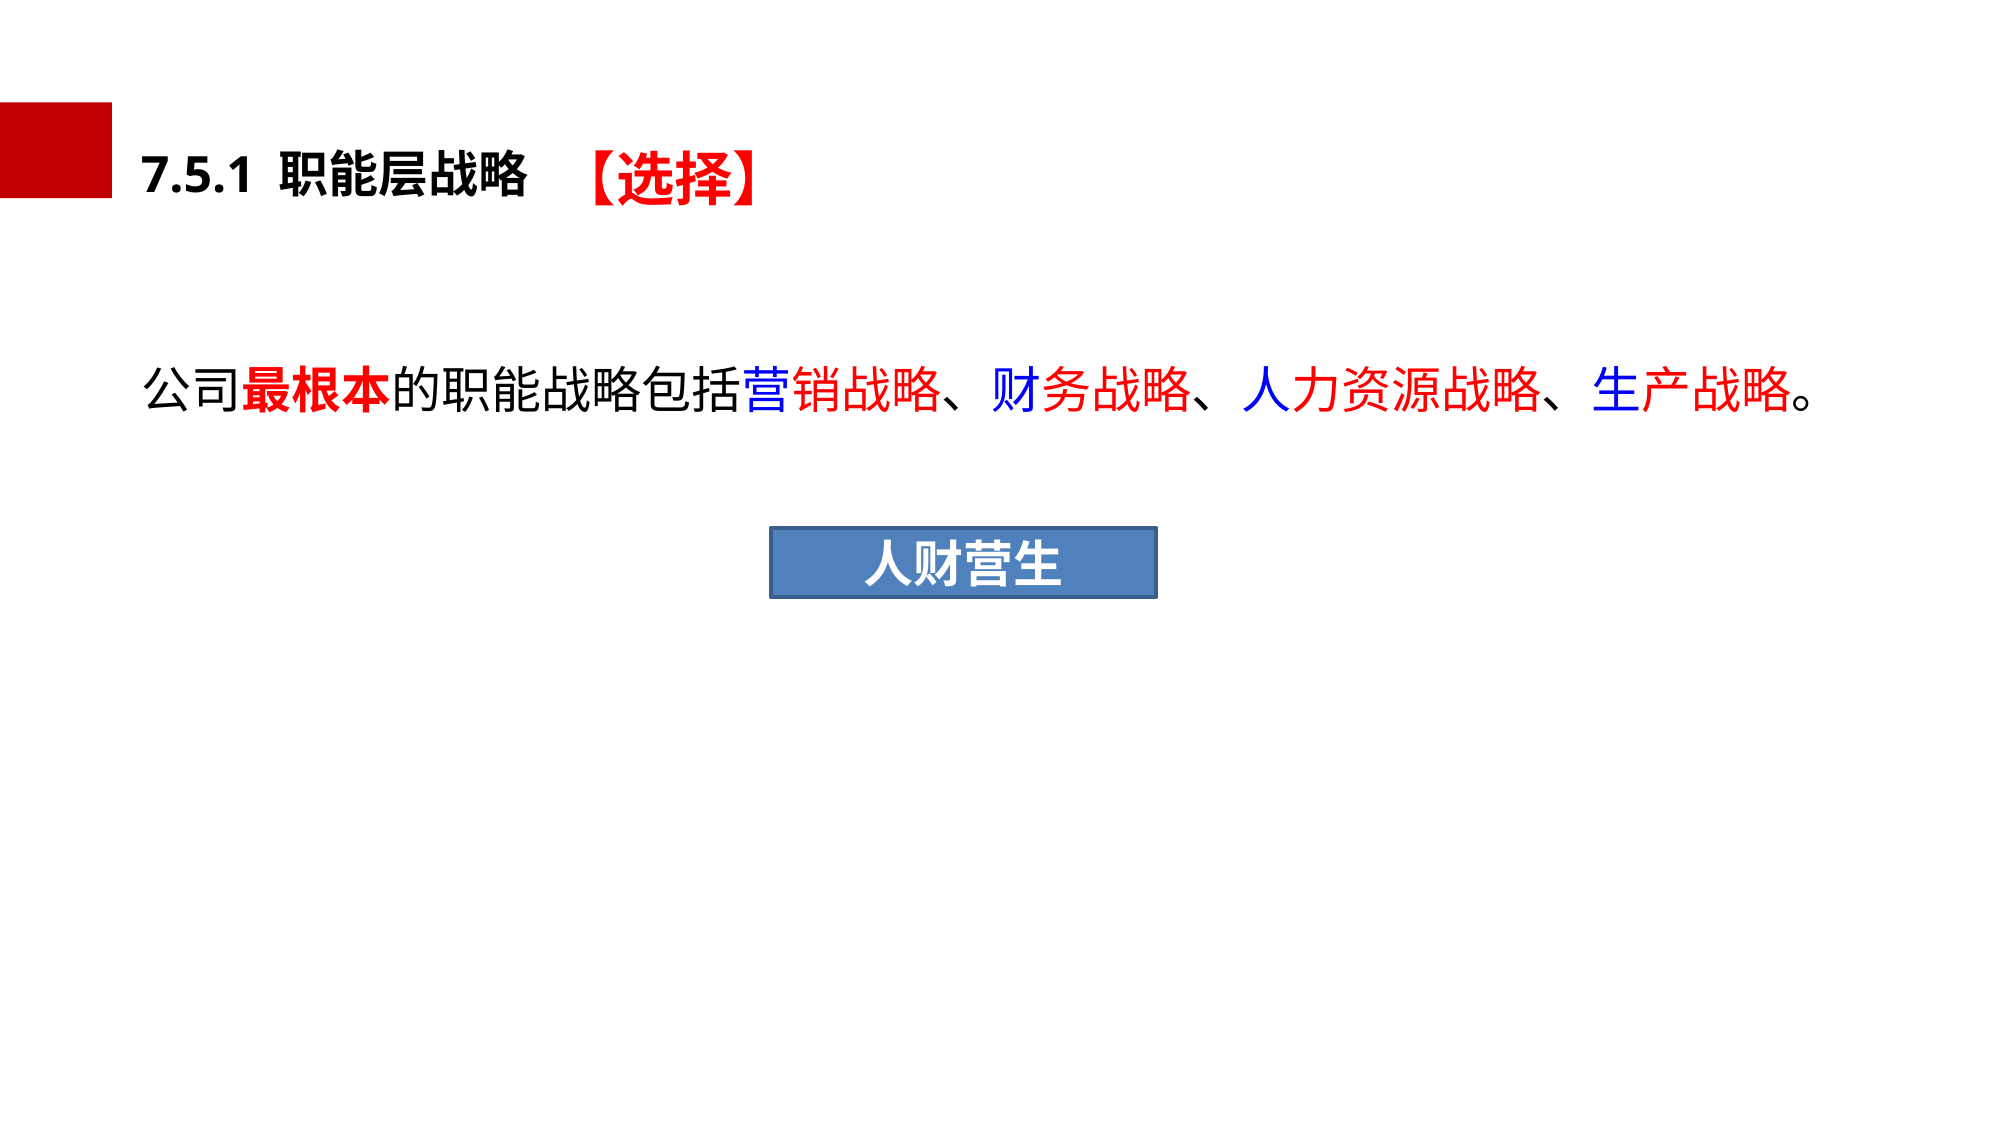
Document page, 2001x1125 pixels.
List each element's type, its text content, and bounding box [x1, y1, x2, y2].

text_box 公司最根本的职能战略包括营销战略、财务战略、人力资源战略、生产战略。 [126, 321, 1938, 426]
text_box 7.5.1 职能层战略 [126, 134, 543, 210]
text_box 人财营生 [769, 526, 1158, 599]
text_box 【选择】 [542, 134, 892, 220]
